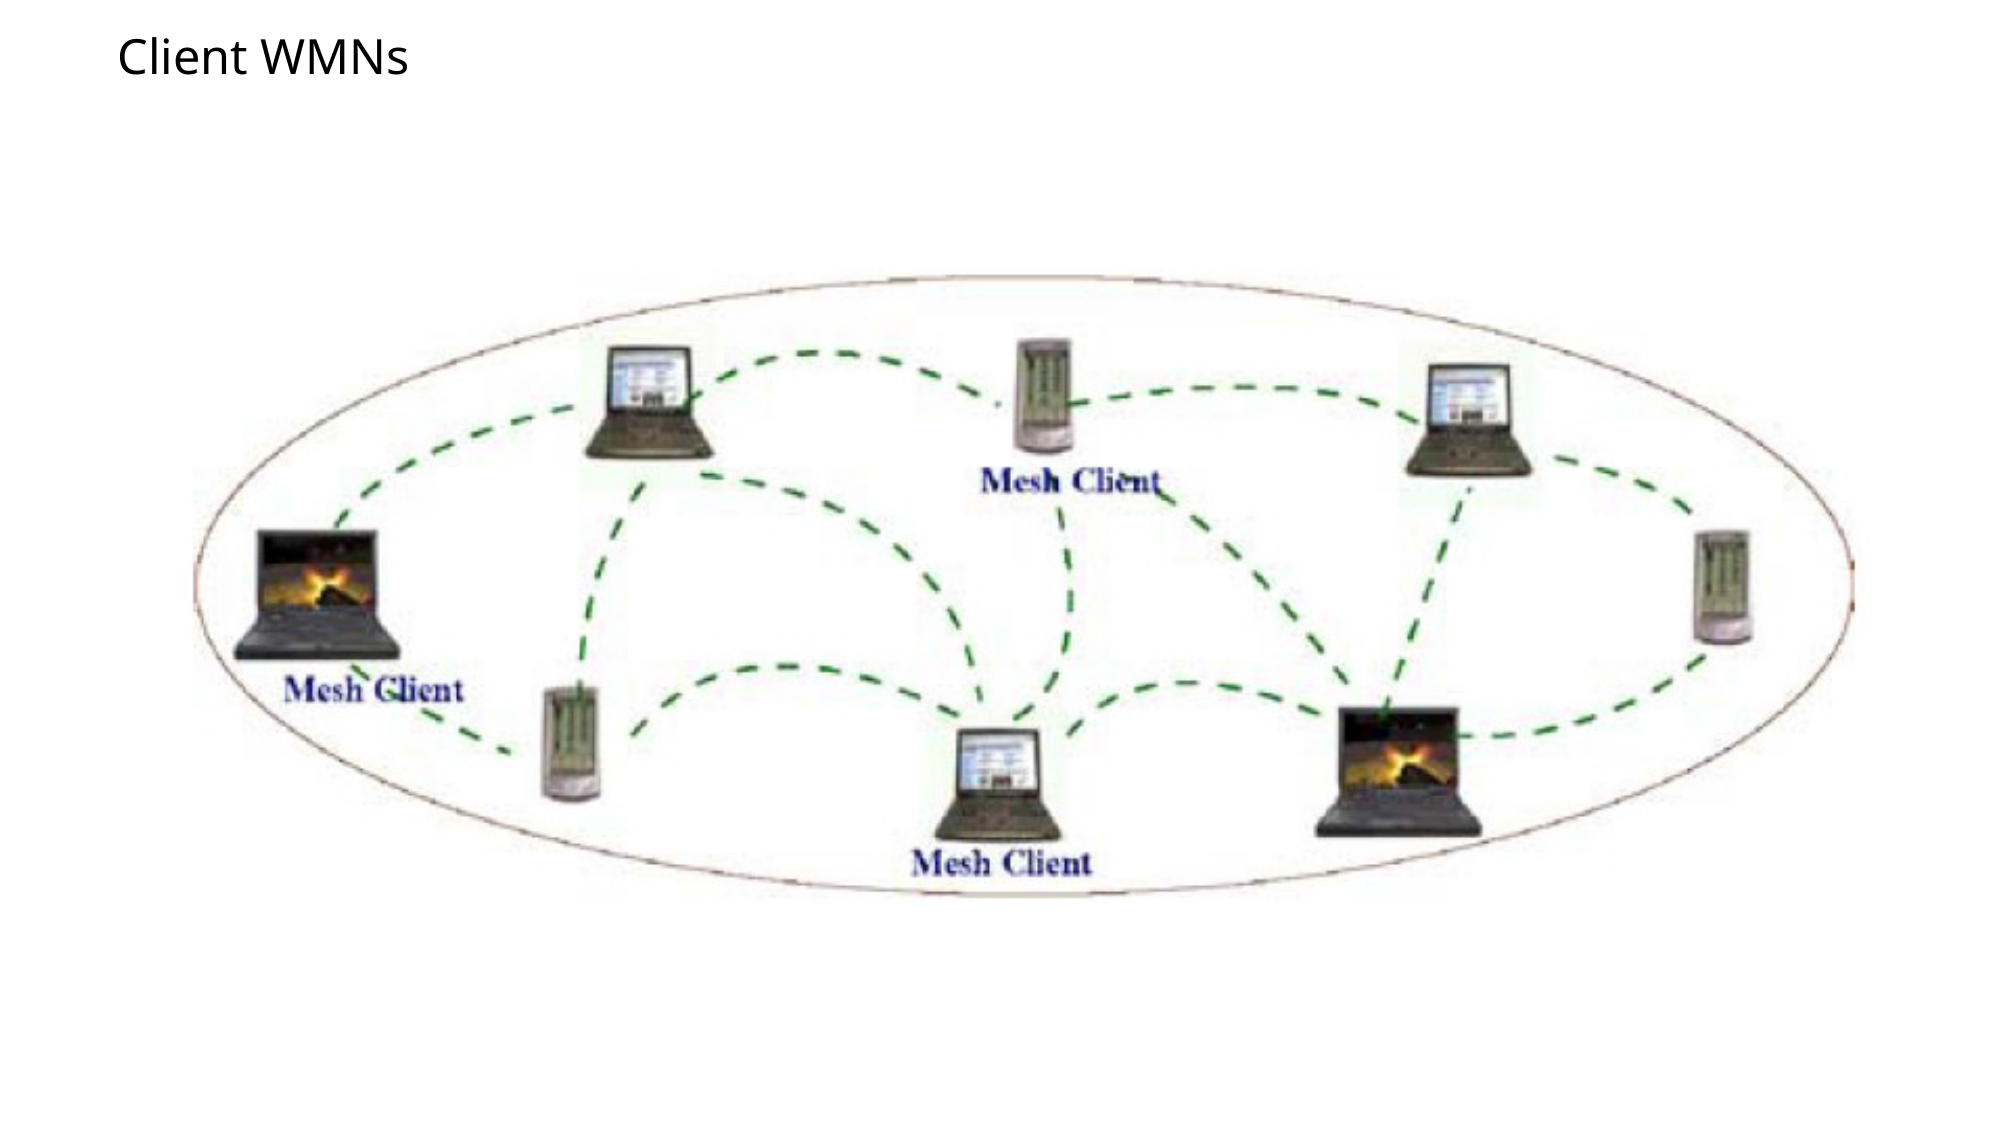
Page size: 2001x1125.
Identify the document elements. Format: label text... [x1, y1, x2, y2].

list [177, 267, 1870, 930]
title Client WMNs [102, 24, 1828, 93]
